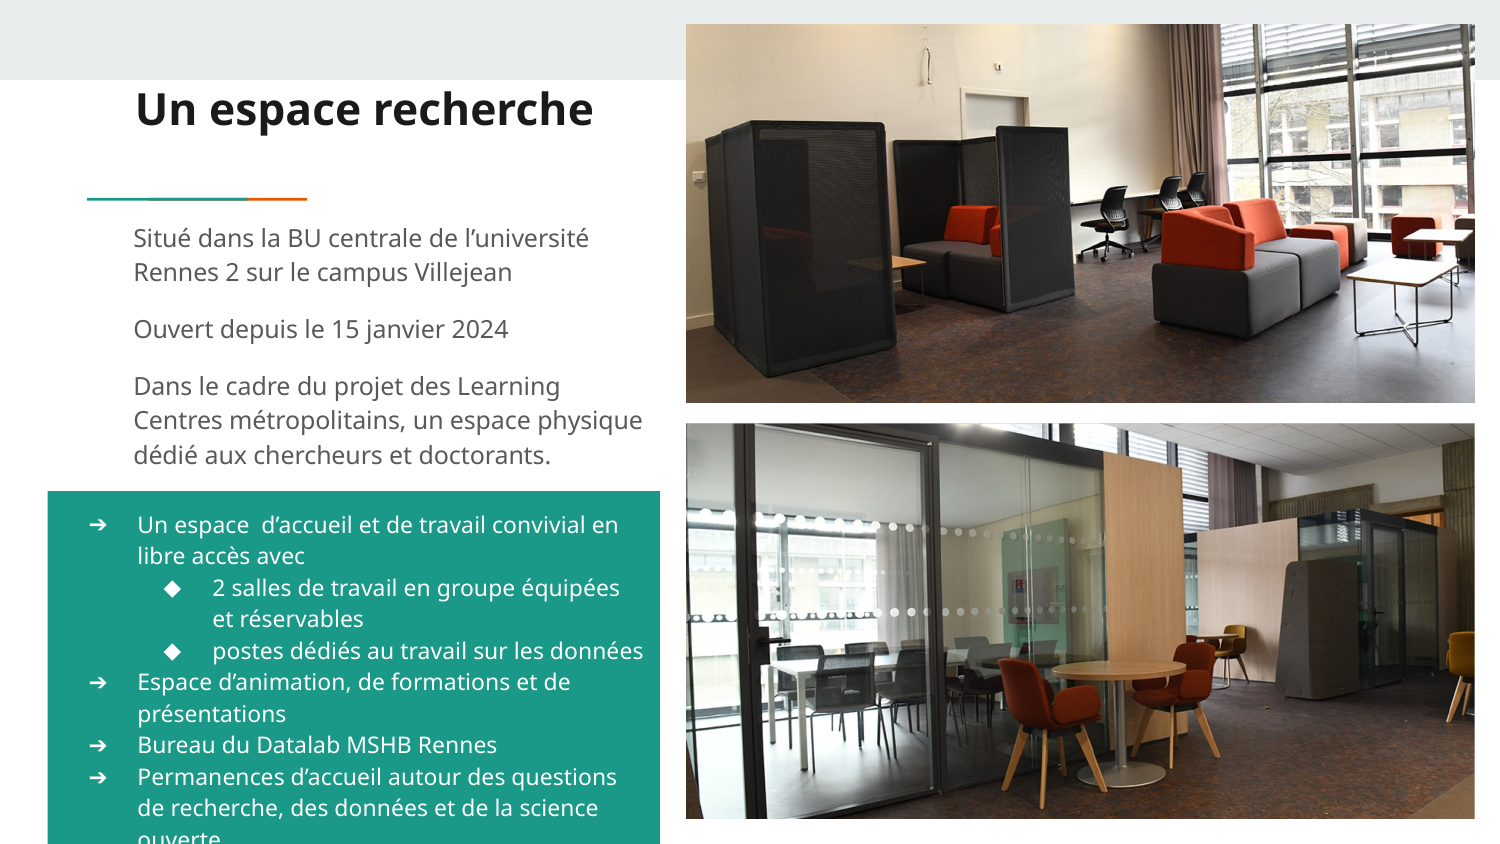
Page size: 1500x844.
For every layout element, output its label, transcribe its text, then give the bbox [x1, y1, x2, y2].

picture [685, 24, 1476, 403]
list Situé dans la BU centrale de l’université Rennes 2 sur le campus Villejean Ouvert depuis le 15 janvier 2024 Dans le cadre du projet des Learning Centres métropolitains, un espace physique dédié aux chercheurs et doctorants. [118, 203, 660, 491]
picture [685, 422, 1476, 819]
title Un espace recherche [119, 66, 662, 185]
text_box Un espace d’accueil et de travail convivial en libre accès avec 2 salles de travail en groupe équipées et réservables postes dédiés au travail sur les données Espace d’animation, de formations et de présentations Bureau du Datalab MSHB Rennes Permanences d’accueil autour des questions de recherche, des données et de la science ouverte [47, 491, 660, 844]
